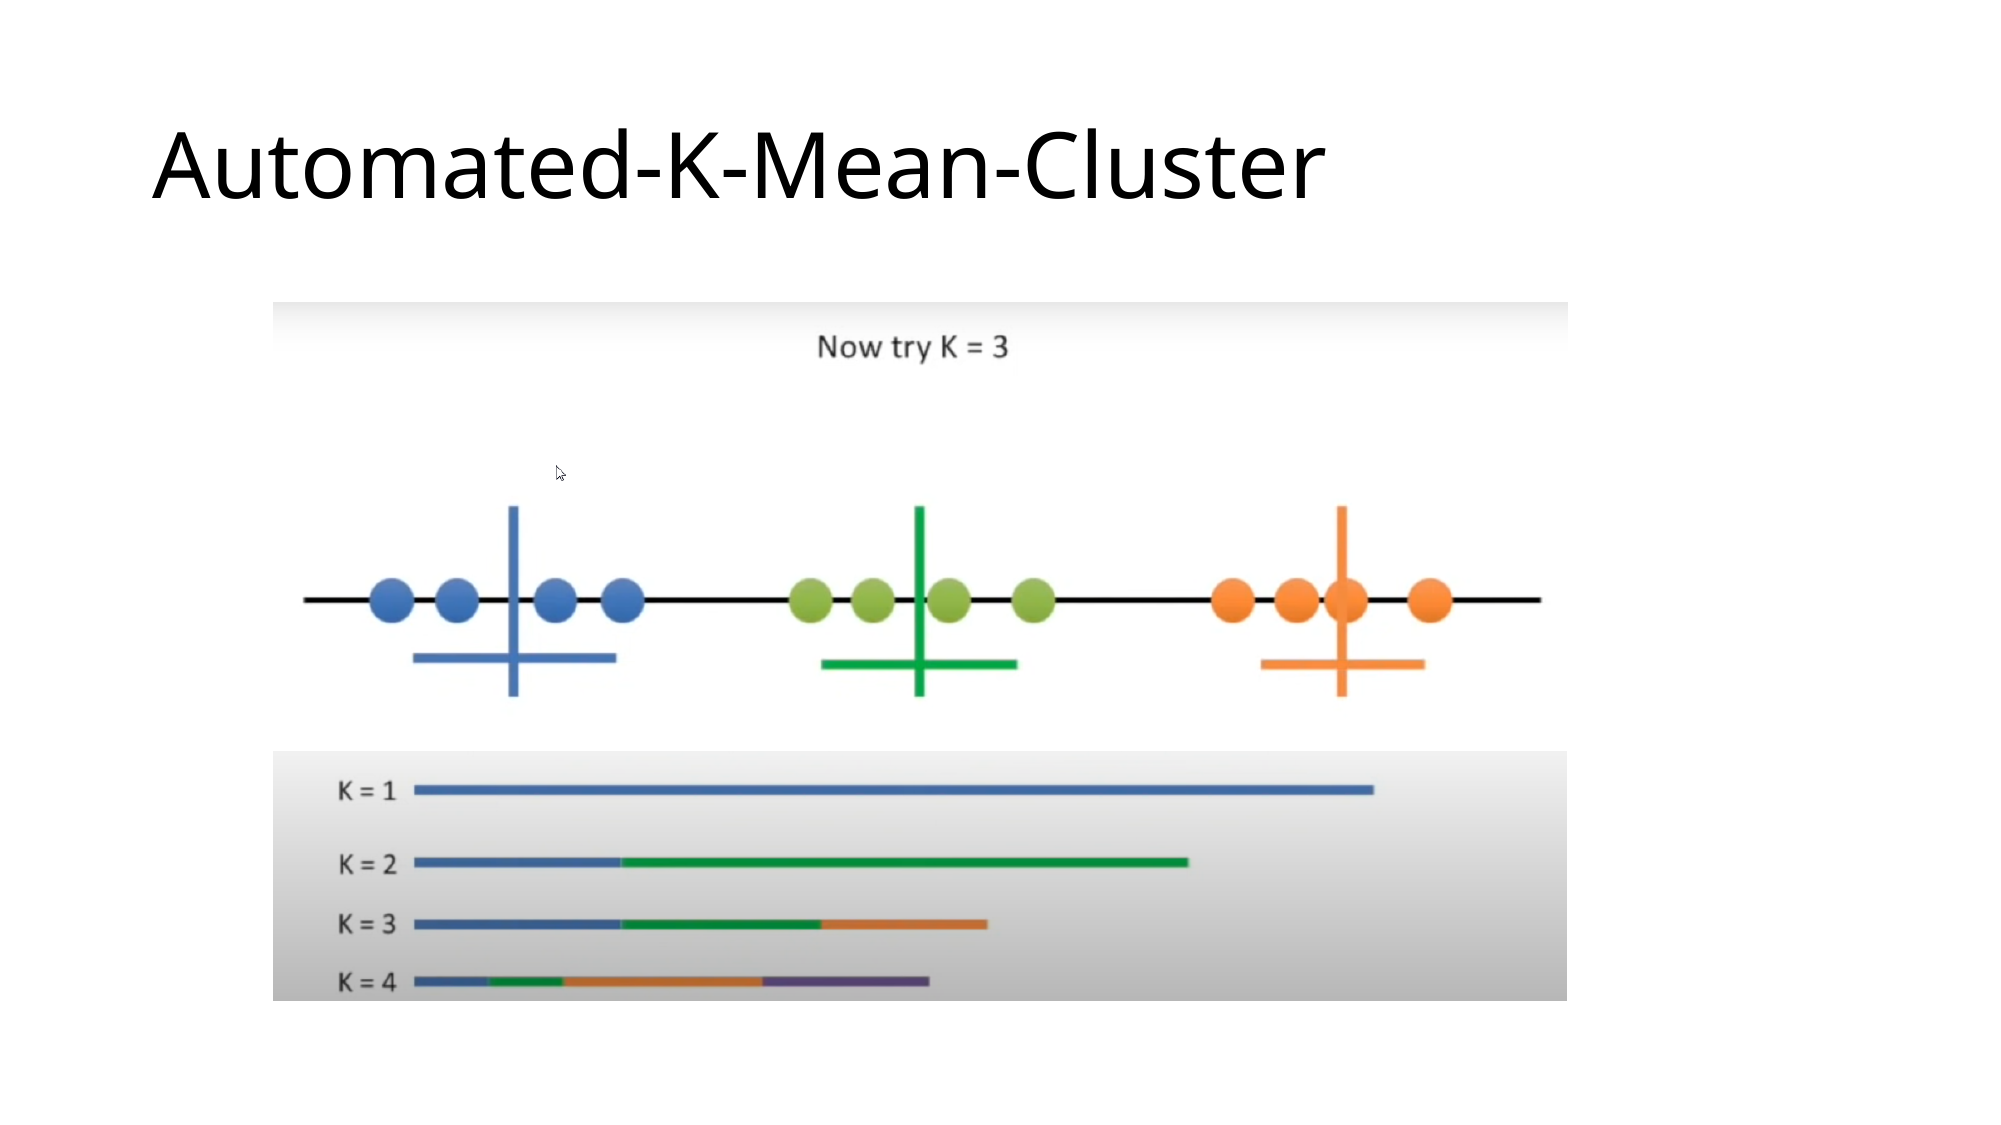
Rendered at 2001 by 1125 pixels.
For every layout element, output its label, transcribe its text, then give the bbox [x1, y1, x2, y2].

title Automated-K-Mean-Cluster [137, 59, 1863, 278]
picture [246, 173, 1682, 1001]
